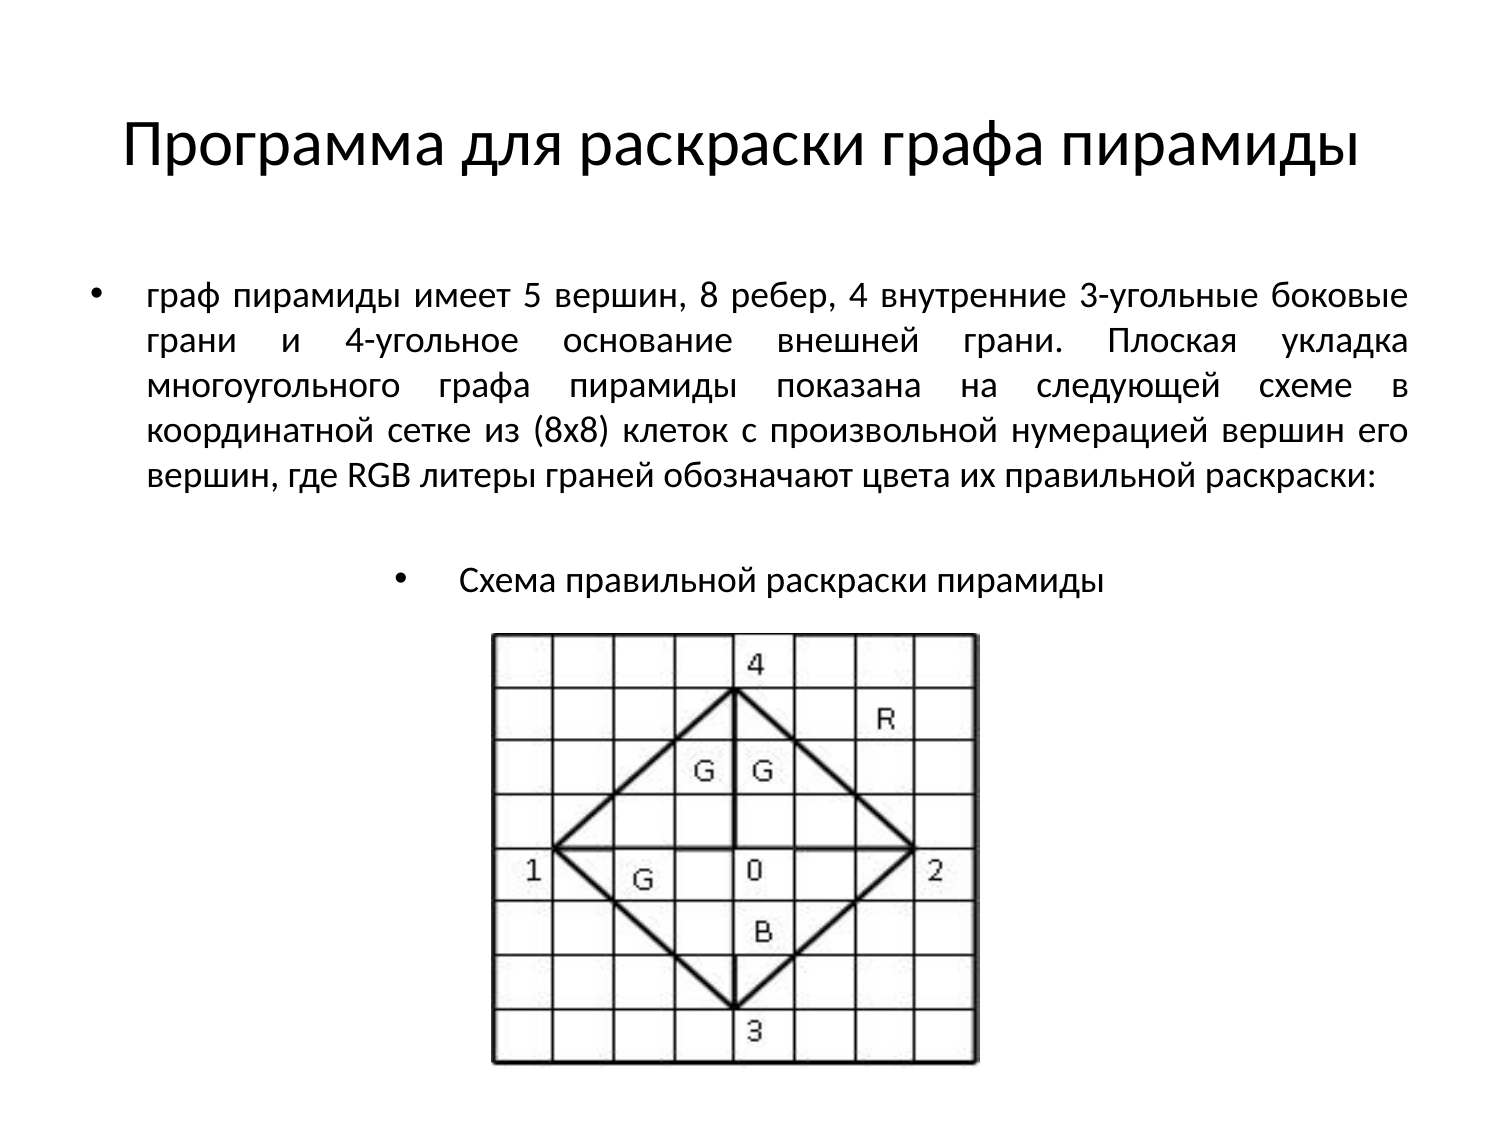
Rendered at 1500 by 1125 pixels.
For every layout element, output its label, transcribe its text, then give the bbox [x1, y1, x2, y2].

title Программа для раскраски графа пирамиды [75, 45, 1425, 233]
picture [490, 633, 980, 1069]
list граф пирамиды имеет 5 вершин, 8 ребер, 4 внутренние 3-угольные боковые грани и 4-угольное основание внешней грани. Плоская укладка многоугольного графа пирамиды показана на следующей схеме в координатной сетке из (8х8) клеток с произвольной нумерацией вершин его вершин, где RGB литеры граней обозначают цвета их правильной раскраски: Схема правильной раскраски пирамиды [75, 262, 1425, 1005]
